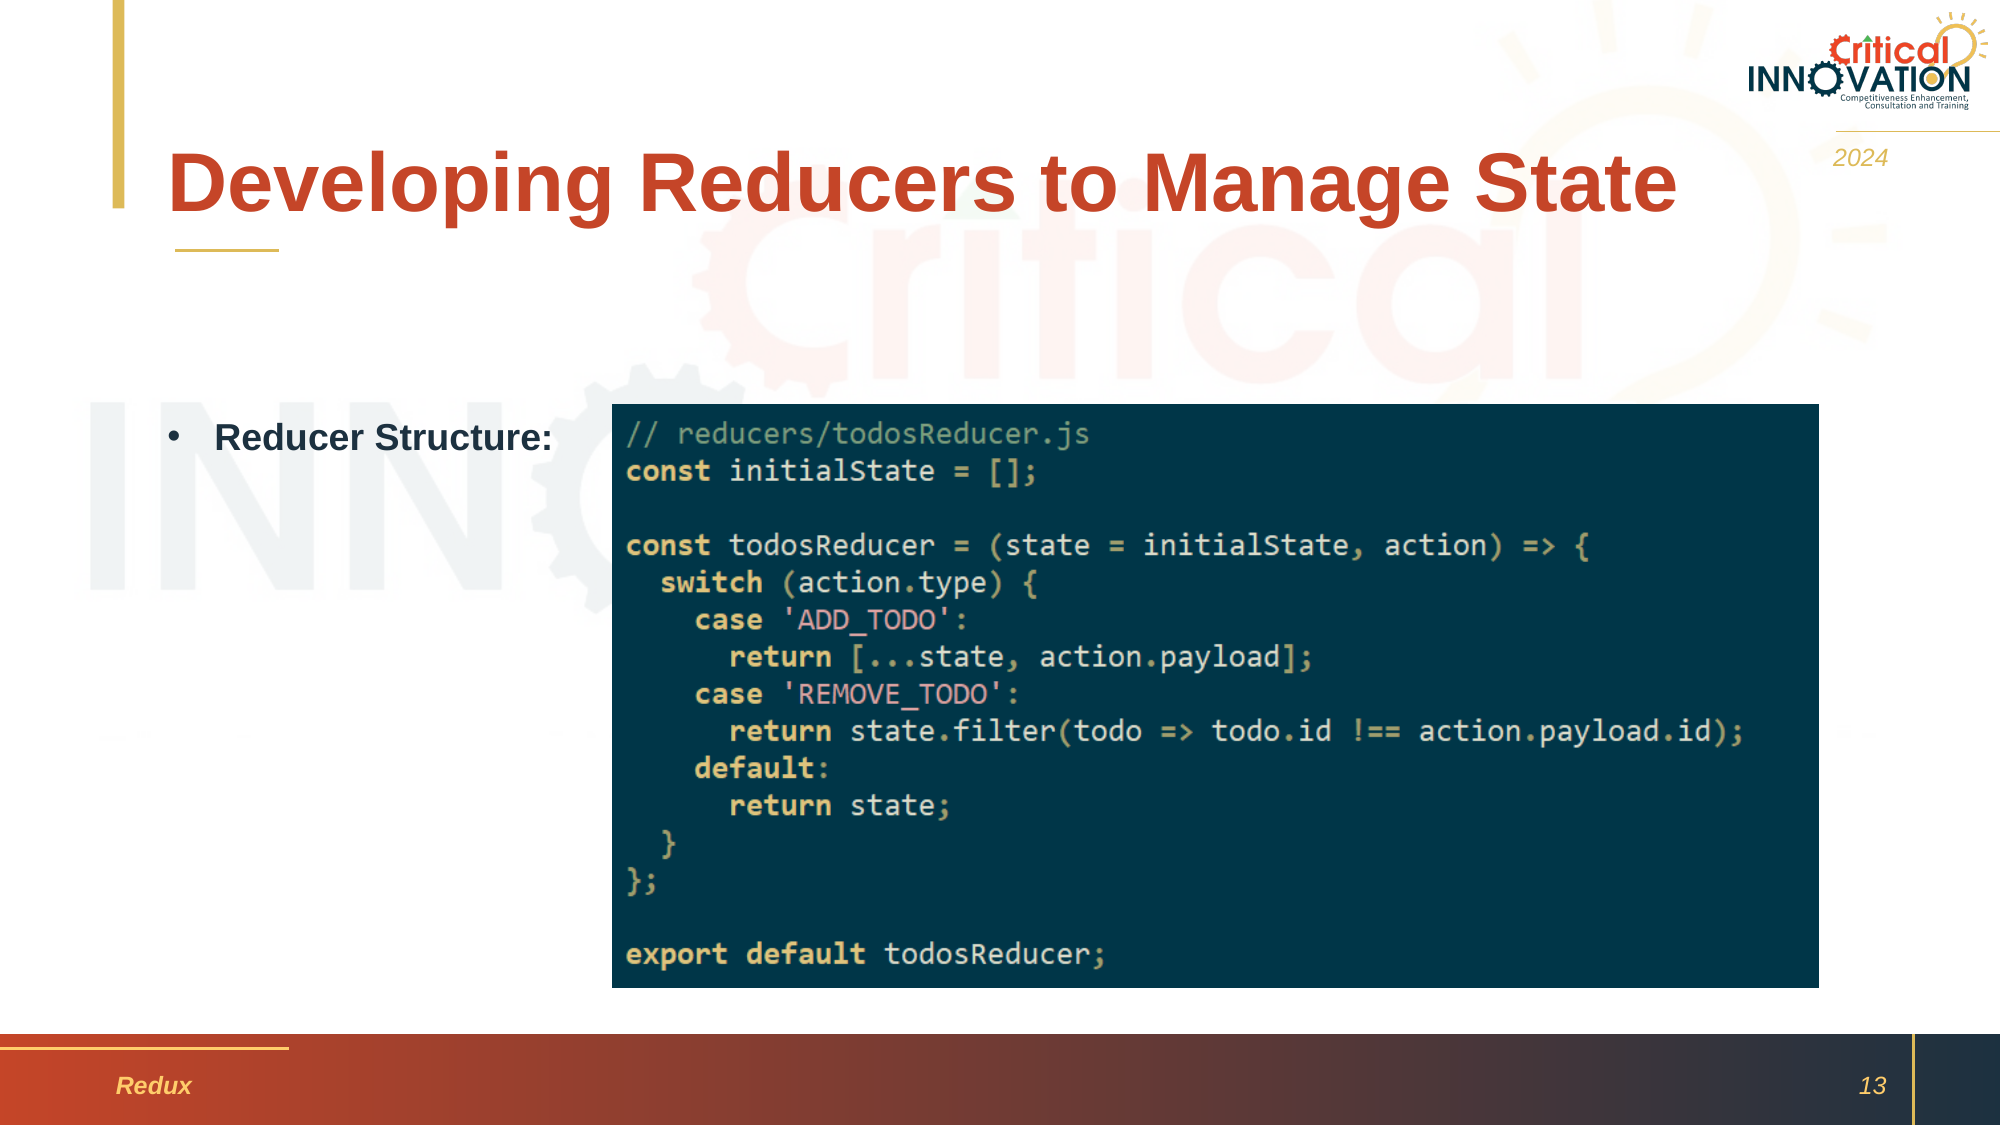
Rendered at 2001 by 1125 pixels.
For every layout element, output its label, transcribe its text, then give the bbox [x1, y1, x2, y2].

picture [1025, 475, 1034, 486]
picture [972, 725, 985, 741]
picture [713, 614, 727, 629]
picture [782, 725, 796, 741]
picture [1058, 651, 1072, 666]
picture [1609, 725, 1625, 741]
picture [1248, 533, 1261, 555]
picture [817, 577, 830, 592]
picture [798, 757, 813, 778]
picture [730, 534, 744, 555]
picture [1009, 459, 1017, 487]
picture [801, 428, 813, 443]
picture [782, 756, 797, 778]
picture [920, 800, 934, 815]
picture [1196, 534, 1210, 555]
footer Redux [100, 1054, 636, 1115]
picture [1507, 725, 1520, 741]
picture [680, 540, 692, 555]
picture [1126, 725, 1142, 741]
picture [834, 942, 849, 964]
picture [1716, 719, 1725, 747]
picture [646, 883, 655, 895]
picture [628, 867, 641, 896]
picture [868, 794, 882, 815]
picture [680, 428, 693, 443]
picture [903, 540, 917, 555]
picture [748, 570, 761, 592]
picture [886, 540, 899, 555]
picture [954, 719, 970, 741]
picture [992, 533, 1001, 561]
picture [869, 540, 882, 555]
picture [937, 428, 951, 443]
picture [697, 943, 727, 964]
picture [1214, 540, 1227, 555]
picture [1420, 534, 1434, 555]
picture [921, 651, 934, 666]
picture [731, 465, 744, 480]
picture [1077, 948, 1090, 964]
picture [713, 688, 727, 703]
picture [782, 800, 796, 815]
picture [886, 428, 900, 443]
picture [1403, 540, 1416, 555]
picture [1265, 536, 1279, 555]
picture [886, 577, 899, 592]
picture [955, 577, 968, 599]
picture [696, 614, 710, 629]
picture [1229, 651, 1245, 666]
slide_number 13 [1451, 1054, 1902, 1115]
picture [887, 465, 899, 480]
picture [765, 428, 779, 443]
picture [972, 944, 986, 964]
picture [800, 465, 813, 480]
picture [663, 577, 675, 592]
picture [800, 651, 814, 666]
picture [765, 465, 779, 480]
picture [1229, 725, 1245, 741]
picture [1195, 651, 1210, 673]
picture [903, 460, 916, 480]
picture [765, 763, 779, 778]
picture [748, 688, 763, 703]
picture [696, 688, 710, 703]
picture [1007, 540, 1020, 555]
picture [1488, 725, 1504, 741]
picture [886, 943, 899, 964]
picture [817, 725, 830, 741]
picture [782, 942, 797, 964]
picture [852, 800, 865, 815]
picture [1732, 735, 1741, 746]
picture [921, 424, 934, 443]
picture [783, 428, 796, 443]
picture [972, 646, 985, 666]
picture [1248, 719, 1261, 741]
picture [937, 684, 987, 703]
picture [800, 800, 814, 815]
picture [732, 688, 744, 703]
picture [1559, 725, 1572, 741]
picture [1334, 540, 1348, 555]
picture [782, 460, 796, 480]
picture [782, 651, 796, 666]
picture [1285, 644, 1293, 673]
picture [1576, 533, 1588, 561]
picture [834, 423, 847, 443]
picture [799, 610, 814, 629]
picture [867, 577, 883, 592]
picture [747, 533, 797, 555]
picture [696, 756, 710, 778]
picture [1008, 660, 1017, 672]
picture [920, 725, 934, 741]
picture [936, 577, 951, 599]
picture [920, 465, 934, 480]
picture [886, 800, 899, 815]
picture [834, 571, 848, 592]
picture [817, 651, 830, 666]
picture [885, 610, 935, 629]
picture [833, 684, 866, 703]
picture [887, 725, 899, 741]
picture [939, 809, 948, 820]
picture [748, 725, 763, 741]
picture [852, 577, 865, 592]
picture [732, 614, 744, 629]
picture [903, 794, 916, 815]
picture [730, 756, 745, 778]
picture [627, 465, 641, 480]
picture [748, 465, 761, 480]
picture [1162, 733, 1175, 737]
picture [800, 540, 813, 555]
picture [730, 577, 744, 592]
picture [1541, 725, 1555, 747]
picture [937, 646, 951, 666]
picture [868, 610, 883, 629]
picture [1023, 534, 1037, 555]
picture [628, 422, 640, 447]
picture [1317, 534, 1330, 555]
picture [1593, 719, 1606, 741]
picture [817, 610, 849, 629]
picture [852, 725, 865, 741]
picture [1109, 651, 1141, 666]
picture [748, 651, 763, 666]
picture [1387, 540, 1399, 555]
picture [785, 570, 793, 598]
picture [989, 948, 1003, 964]
picture [1075, 720, 1089, 741]
picture [817, 948, 830, 964]
picture [1696, 719, 1710, 741]
picture [1472, 725, 1486, 741]
picture [1574, 725, 1589, 747]
picture [748, 614, 763, 629]
picture [920, 684, 935, 703]
picture [1282, 534, 1296, 555]
picture [1006, 720, 1020, 741]
picture [867, 684, 884, 703]
picture [818, 684, 830, 703]
picture [1749, 12, 1988, 110]
picture [1162, 540, 1175, 555]
picture [644, 540, 675, 555]
picture [696, 428, 710, 443]
picture [1110, 719, 1123, 741]
title Developing Reducers to Manage State [152, 75, 1789, 293]
list 2024 [1818, 137, 1919, 192]
picture [1353, 549, 1362, 560]
picture [992, 459, 1000, 487]
picture [1075, 540, 1089, 555]
picture [904, 428, 916, 443]
picture [1162, 651, 1175, 673]
picture [1181, 724, 1192, 740]
picture [1042, 651, 1054, 666]
picture [1061, 719, 1070, 747]
picture [1180, 651, 1192, 666]
picture [695, 460, 710, 480]
picture [1042, 540, 1054, 555]
picture [731, 651, 745, 666]
picture [764, 720, 779, 741]
picture [1265, 644, 1279, 666]
picture [1300, 725, 1313, 741]
picture [834, 540, 848, 555]
picture [1058, 428, 1069, 450]
picture [1454, 540, 1486, 555]
picture [748, 942, 761, 964]
picture [800, 725, 814, 741]
picture [1058, 948, 1072, 964]
picture [1058, 534, 1072, 555]
picture [972, 577, 985, 592]
picture [990, 428, 1003, 443]
picture [800, 684, 813, 703]
picture [1213, 720, 1227, 741]
picture [1438, 540, 1451, 555]
picture [1041, 948, 1054, 964]
picture [851, 422, 882, 443]
picture [956, 651, 968, 666]
picture [1421, 725, 1434, 741]
picture [1024, 570, 1036, 599]
picture [1077, 428, 1089, 443]
picture [680, 465, 692, 480]
picture [731, 800, 745, 815]
picture [868, 720, 882, 741]
picture [1301, 540, 1313, 555]
picture [834, 459, 848, 480]
picture [1317, 719, 1330, 741]
picture [1075, 646, 1089, 666]
picture [799, 948, 813, 964]
picture [712, 571, 727, 592]
picture [1369, 733, 1382, 737]
picture [1006, 942, 1020, 964]
picture [903, 720, 916, 741]
picture [644, 465, 675, 480]
picture [955, 422, 968, 443]
picture [851, 533, 865, 555]
picture [1455, 720, 1468, 741]
picture [989, 651, 1003, 666]
picture [817, 422, 830, 447]
picture [749, 428, 761, 443]
picture [956, 948, 968, 964]
picture [1145, 540, 1158, 555]
picture [887, 684, 899, 703]
list Reducer Structure: [152, 405, 1878, 1019]
picture [1024, 948, 1037, 964]
picture [868, 460, 882, 480]
picture [1025, 428, 1038, 443]
picture [732, 428, 744, 443]
picture [627, 948, 642, 964]
picture [764, 646, 779, 666]
picture [973, 428, 985, 443]
picture [644, 948, 676, 970]
picture [1386, 733, 1399, 737]
picture [850, 943, 865, 964]
picture [645, 422, 657, 447]
picture [1249, 651, 1261, 666]
picture [677, 577, 710, 592]
picture [817, 536, 831, 555]
picture [1179, 540, 1192, 555]
picture [1024, 725, 1037, 741]
picture [1214, 644, 1227, 666]
picture [1093, 651, 1106, 666]
picture [748, 763, 761, 778]
picture [851, 461, 865, 480]
picture [992, 570, 1001, 598]
picture [1356, 719, 1361, 741]
picture [1492, 533, 1501, 561]
picture [921, 540, 935, 555]
picture [695, 534, 710, 555]
picture [1092, 725, 1107, 741]
picture [765, 948, 780, 964]
picture [817, 800, 830, 815]
picture [764, 794, 779, 815]
picture [818, 465, 830, 480]
picture [1644, 719, 1658, 741]
picture [1264, 725, 1280, 741]
picture [1679, 725, 1692, 741]
picture [902, 942, 952, 964]
picture [1232, 540, 1244, 555]
picture [1543, 539, 1554, 555]
picture [854, 644, 862, 673]
picture [1042, 725, 1056, 741]
picture [627, 540, 641, 555]
picture [1301, 660, 1310, 672]
picture [713, 422, 727, 443]
picture [1094, 958, 1103, 969]
picture [663, 830, 675, 859]
picture [1006, 428, 1020, 443]
picture [731, 725, 745, 741]
picture [1438, 725, 1451, 741]
picture [989, 719, 1003, 741]
picture [800, 577, 813, 592]
picture [920, 571, 934, 592]
picture [1628, 725, 1641, 741]
picture [679, 948, 694, 964]
picture [748, 800, 763, 815]
picture [713, 763, 728, 778]
